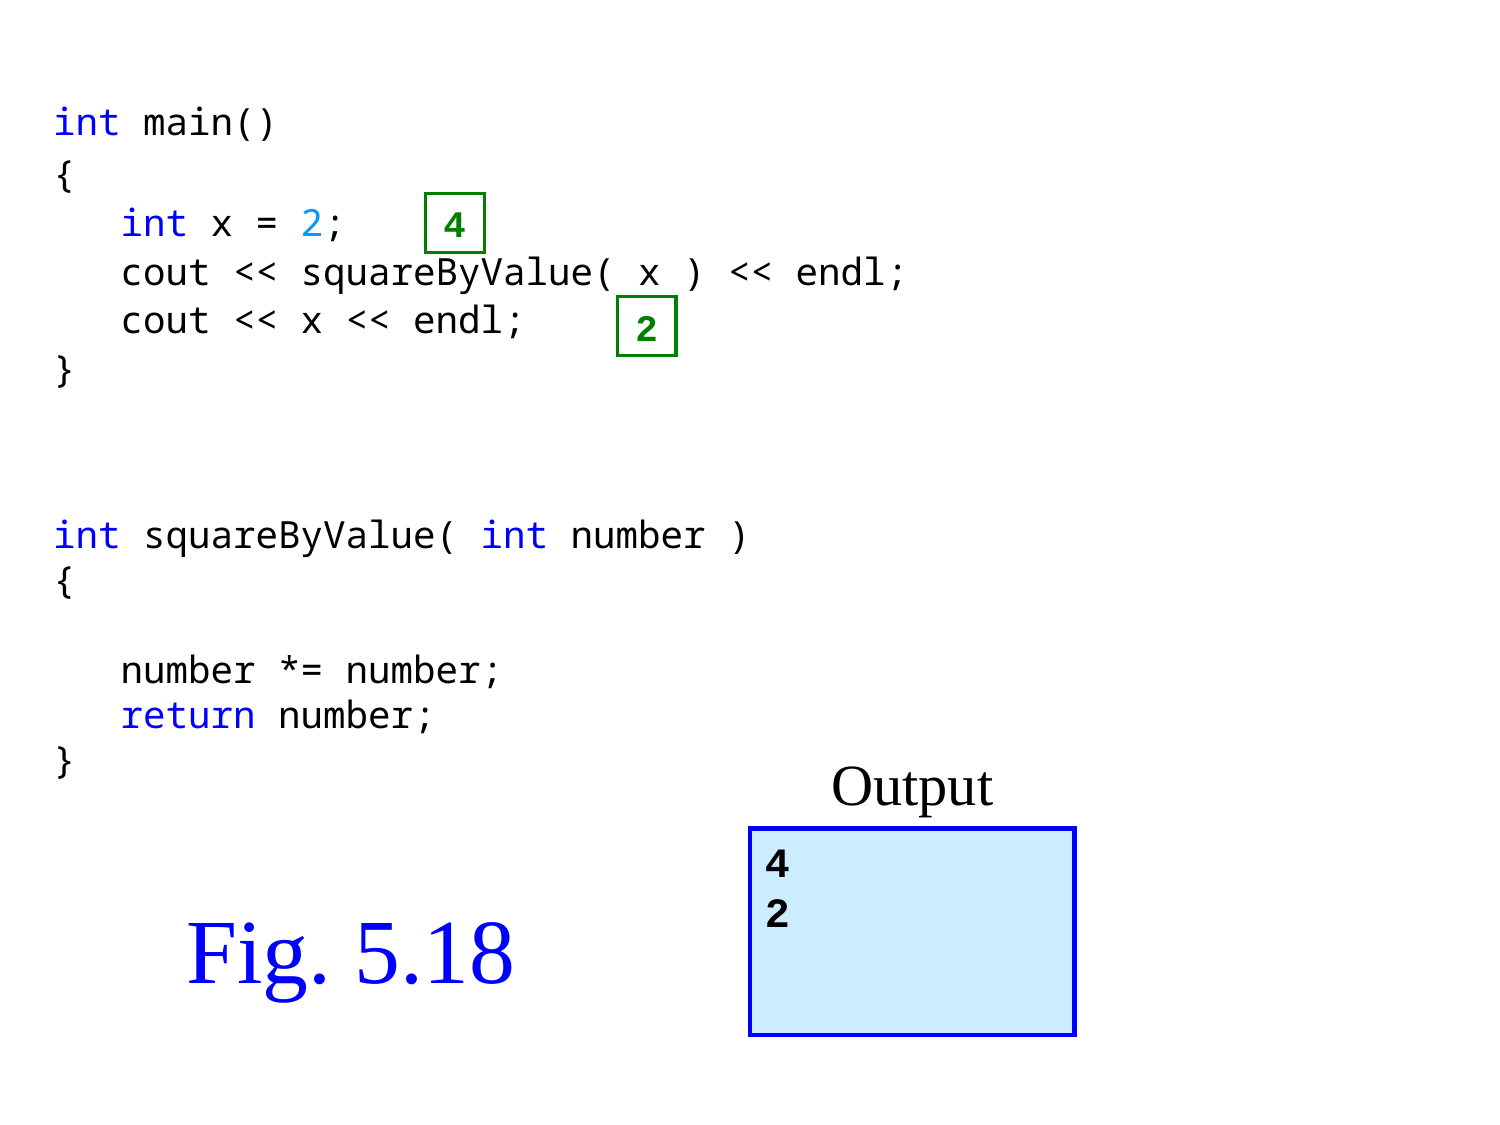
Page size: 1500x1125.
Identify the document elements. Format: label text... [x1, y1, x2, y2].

list int squareByValue( int number ) { number *= number; return number; } [40, 503, 780, 740]
text_box Output [808, 739, 1016, 829]
text_box 2 [617, 296, 677, 356]
title Fig. 5.18 [159, 887, 544, 1006]
text_box 4 2 [749, 828, 1075, 1035]
list int main() { int x = 2; cout << squareByValue( x ) << endl; cout << x << endl; } [40, 89, 928, 416]
text_box 4 [425, 193, 485, 253]
